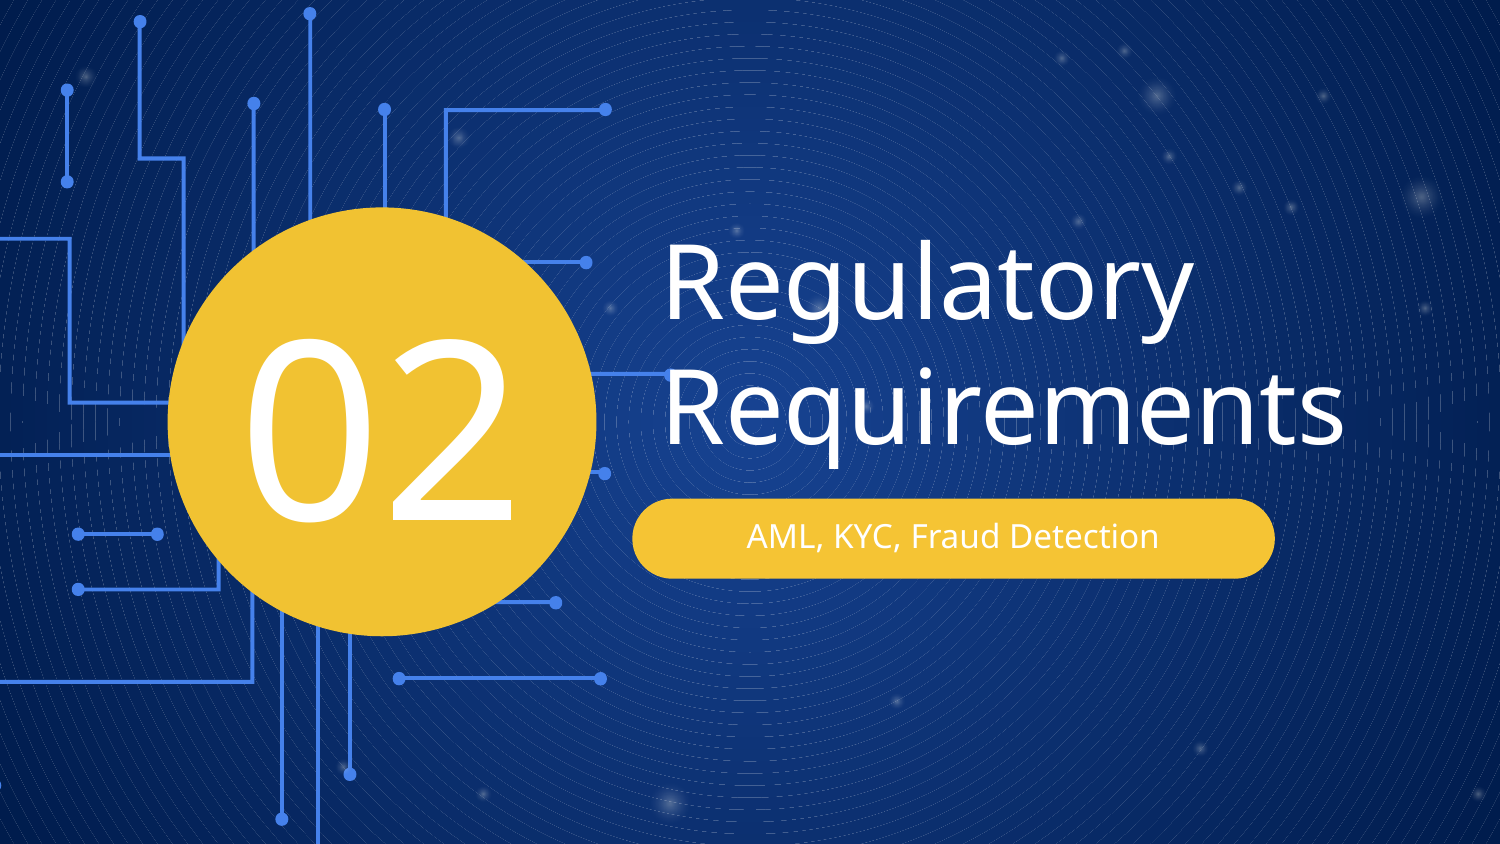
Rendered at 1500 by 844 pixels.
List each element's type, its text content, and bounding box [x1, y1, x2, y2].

title Regulatory Requirements [645, 88, 1468, 592]
subtitle AML, KYC, Fraud Detection [592, 500, 1315, 577]
title 02 [131, 286, 633, 555]
text_box [213, 555, 551, 637]
text_box [216, 207, 548, 286]
